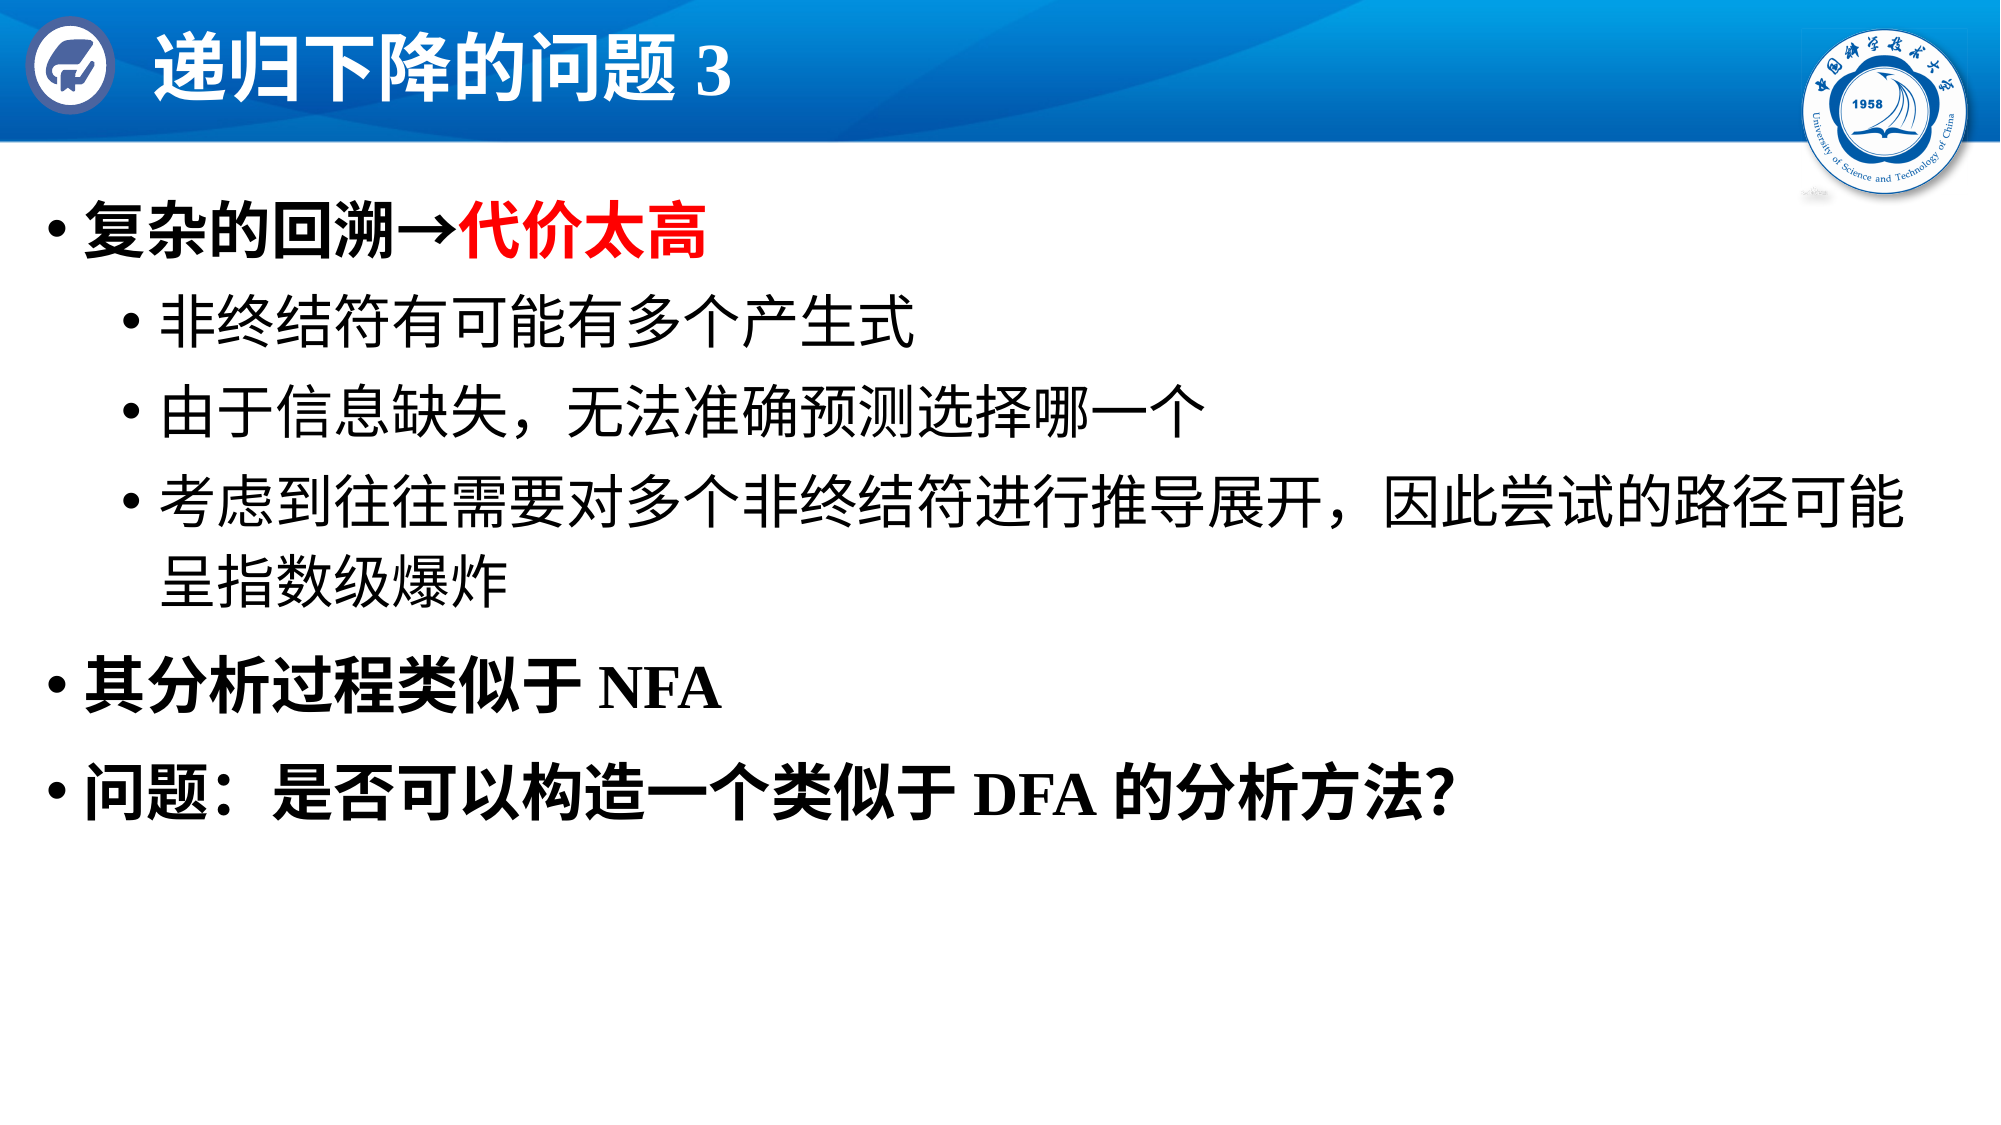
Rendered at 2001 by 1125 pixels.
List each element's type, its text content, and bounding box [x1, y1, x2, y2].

picture [0, 0, 2000, 204]
list 复杂的回溯→代价太高 非终结符有可能有多个产生式 由于信息缺失，无法准确预测选择哪一个 考虑到往往需要对多个非终结符进行推导展开，因此尝试的路径可能呈指数级爆炸 其分析过程类似于NFA 问题：是否可以构造一个类似于DFA的分析方法？ [31, 172, 1966, 1031]
title 递归下降的问题3 [137, 10, 1707, 132]
